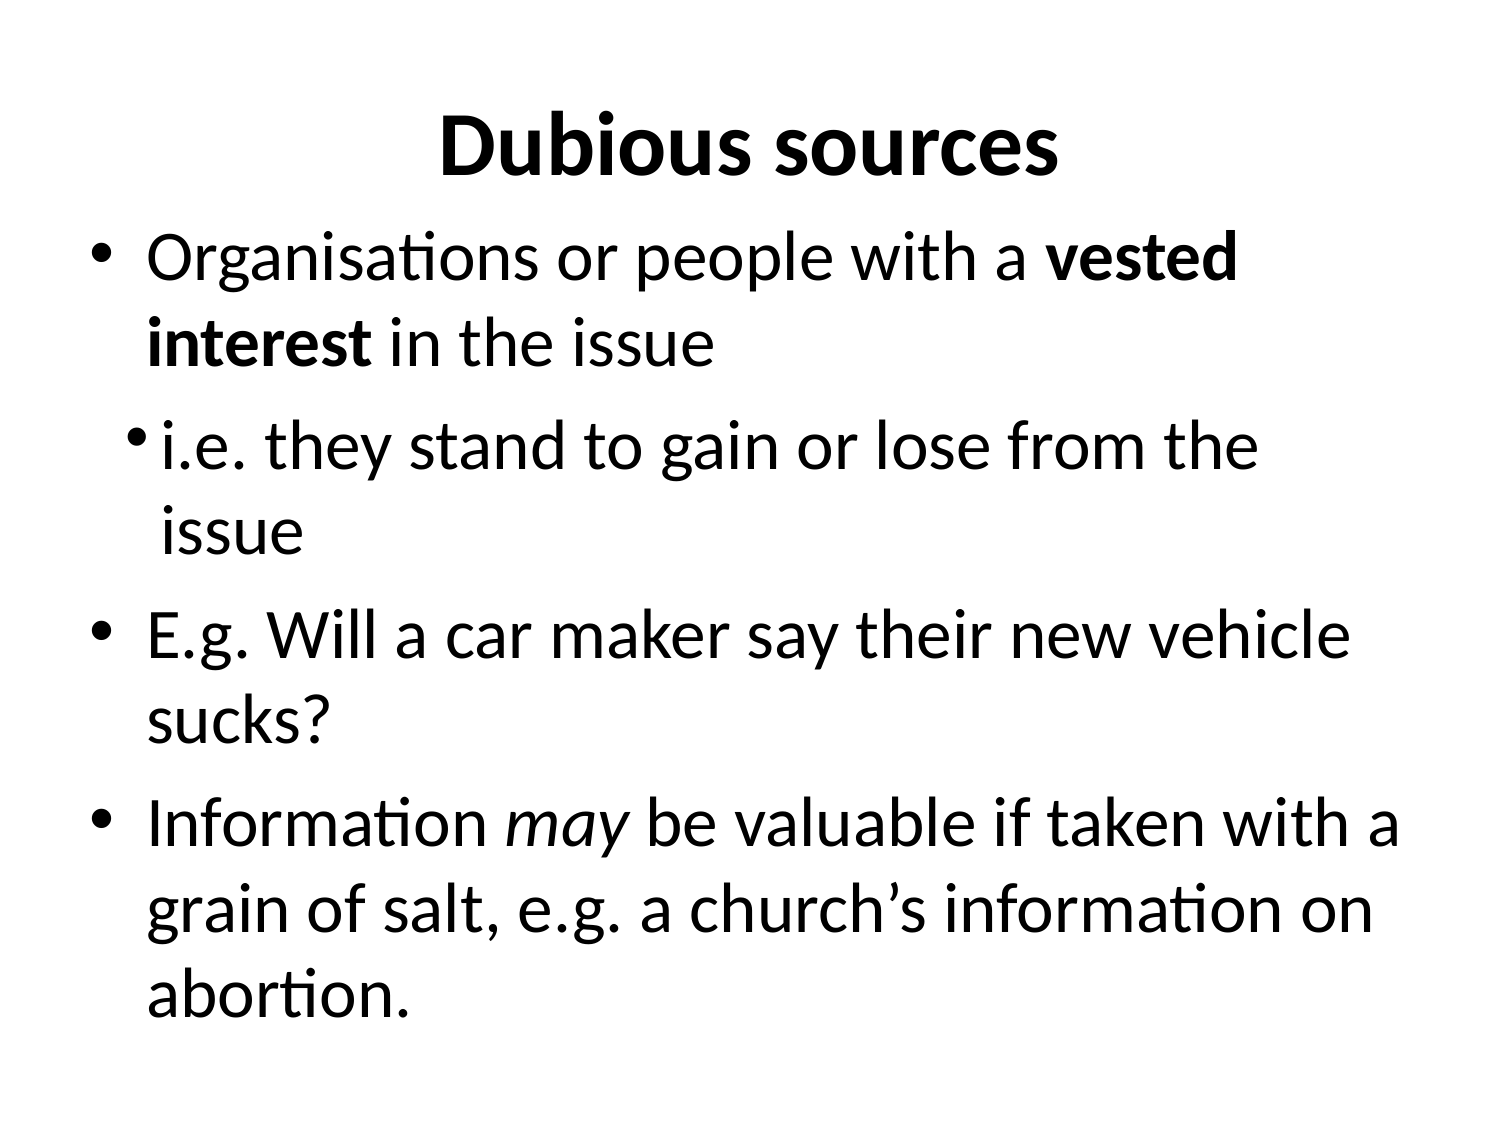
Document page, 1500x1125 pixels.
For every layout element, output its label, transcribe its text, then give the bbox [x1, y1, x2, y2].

text_box Organisations or people with a vested interest in the issue i.e. they stand to gain or lose from the issue E.g. Will a car maker say their new vehicle sucks? Information may be valuable if taken with a grain of salt, e.g. a church’s information on abortion. [75, 201, 1425, 1043]
title Dubious sources [75, 45, 1425, 201]
